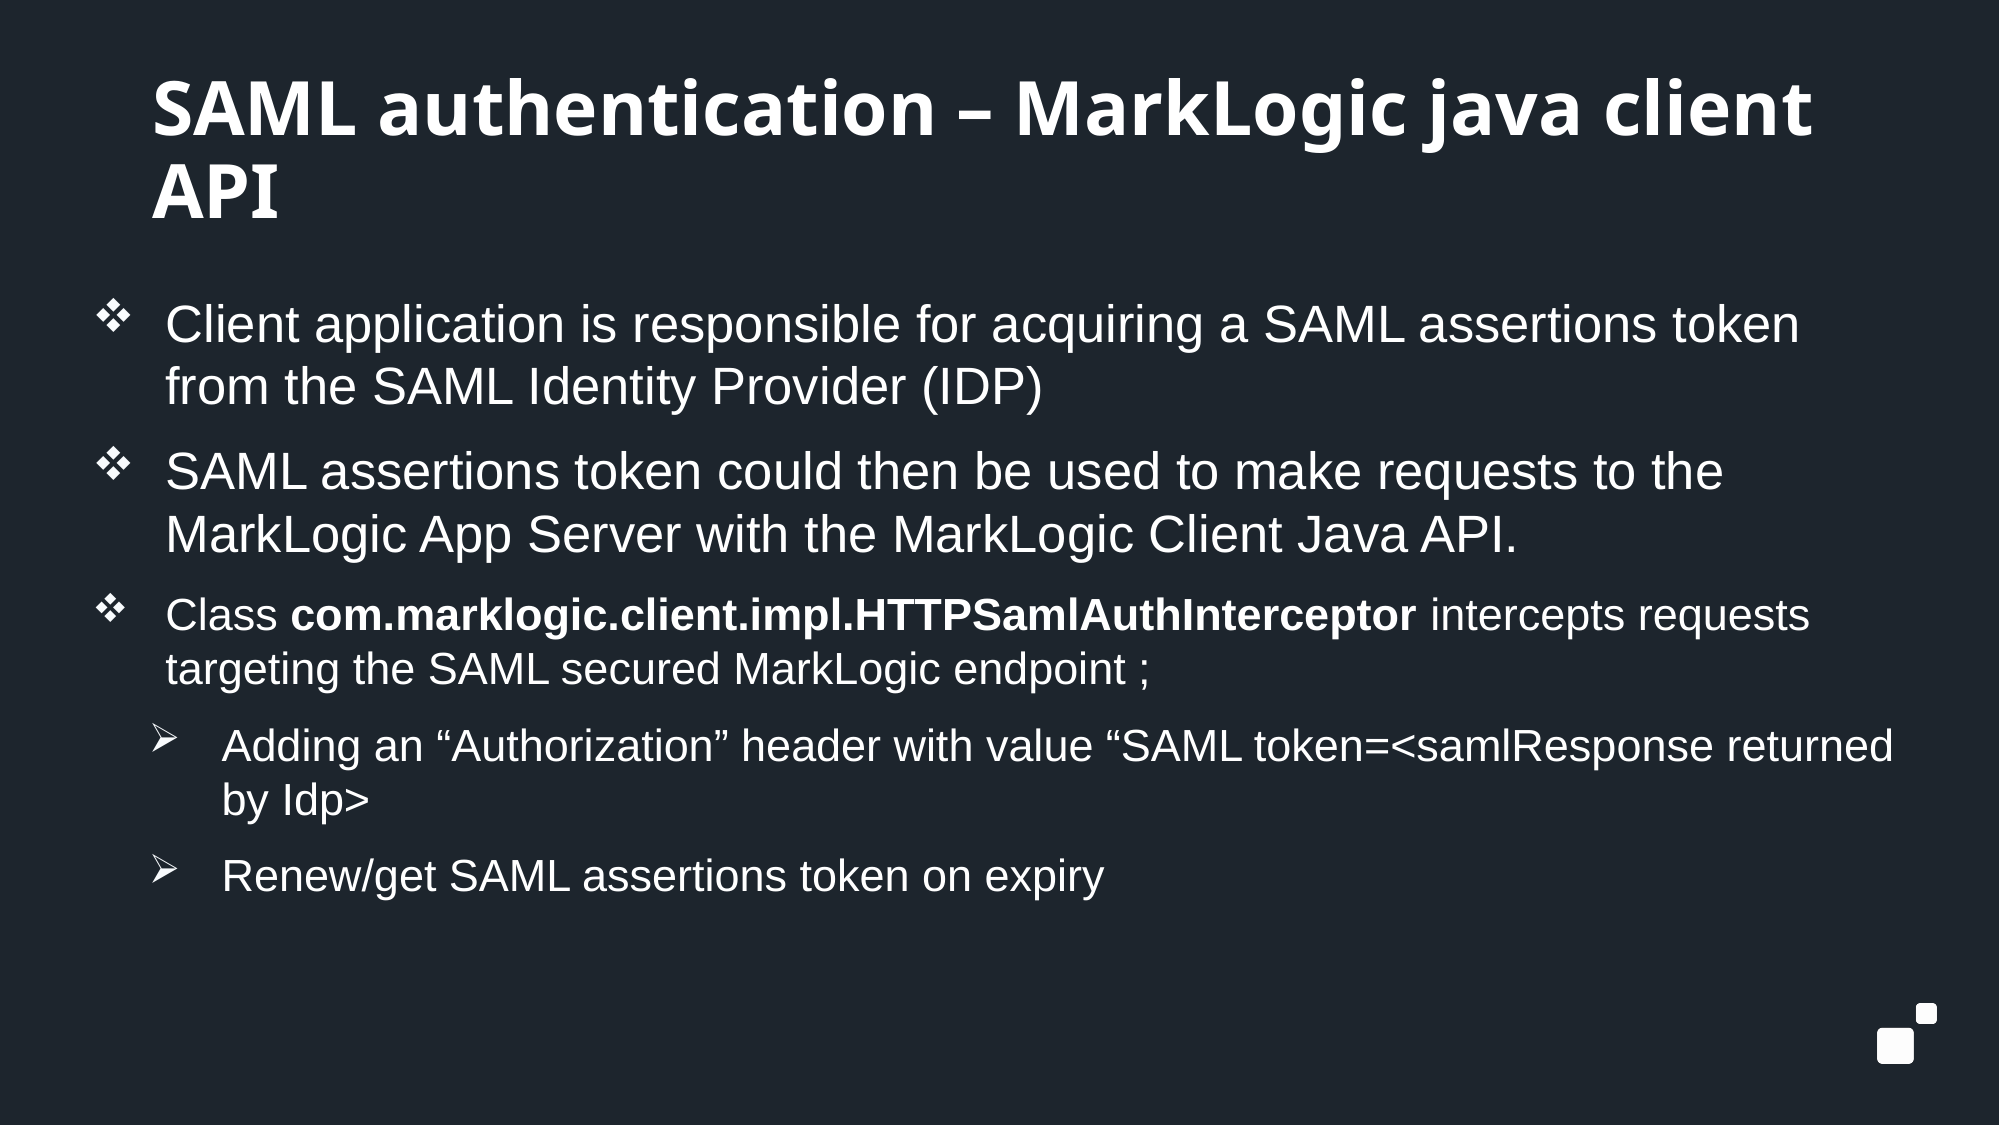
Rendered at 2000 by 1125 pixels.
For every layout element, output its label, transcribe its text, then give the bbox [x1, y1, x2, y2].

text_box [77, 288, 1065, 532]
text_box Client application is responsible for acquiring a SAML assertions token from the SAML Identity Provider (IDP) SAML assertions token could then be used to make requests to the MarkLogic App Server with the MarkLogic Client Java API. Class com.marklogic.client.impl.HTTPSamlAuthInterceptor intercepts requests targeting the SAML secured MarkLogic endpoint ; Adding an “Authorization” header with value “SAML token=<samlResponse returned by Idp> Renew/get SAML assertions token on expiry [77, 282, 1922, 1031]
picture [1877, 1003, 1937, 1064]
text_box SAML authentication – MarkLogic java client API [137, 59, 1863, 278]
